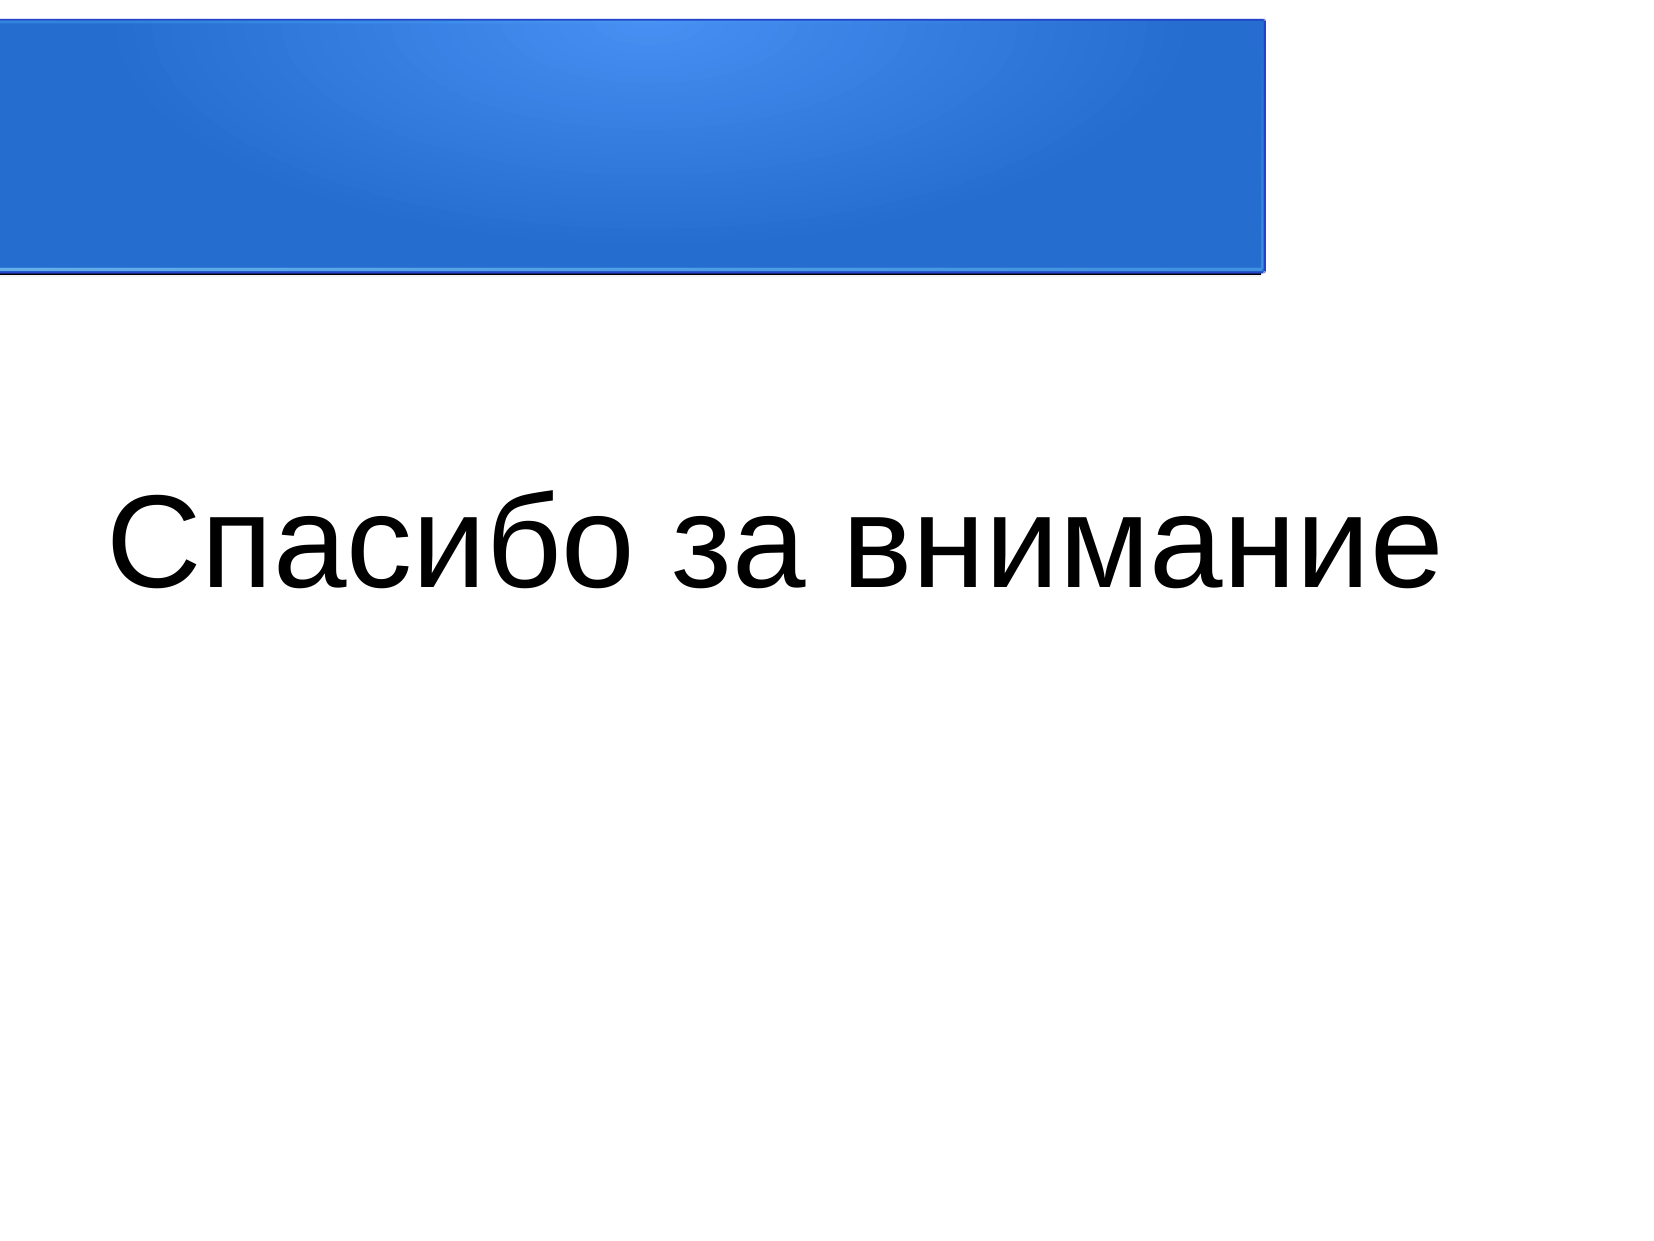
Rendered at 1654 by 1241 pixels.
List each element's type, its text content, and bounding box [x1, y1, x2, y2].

picture [0, 17, 1269, 282]
text_box Спасибо за внимание [106, 430, 1595, 638]
